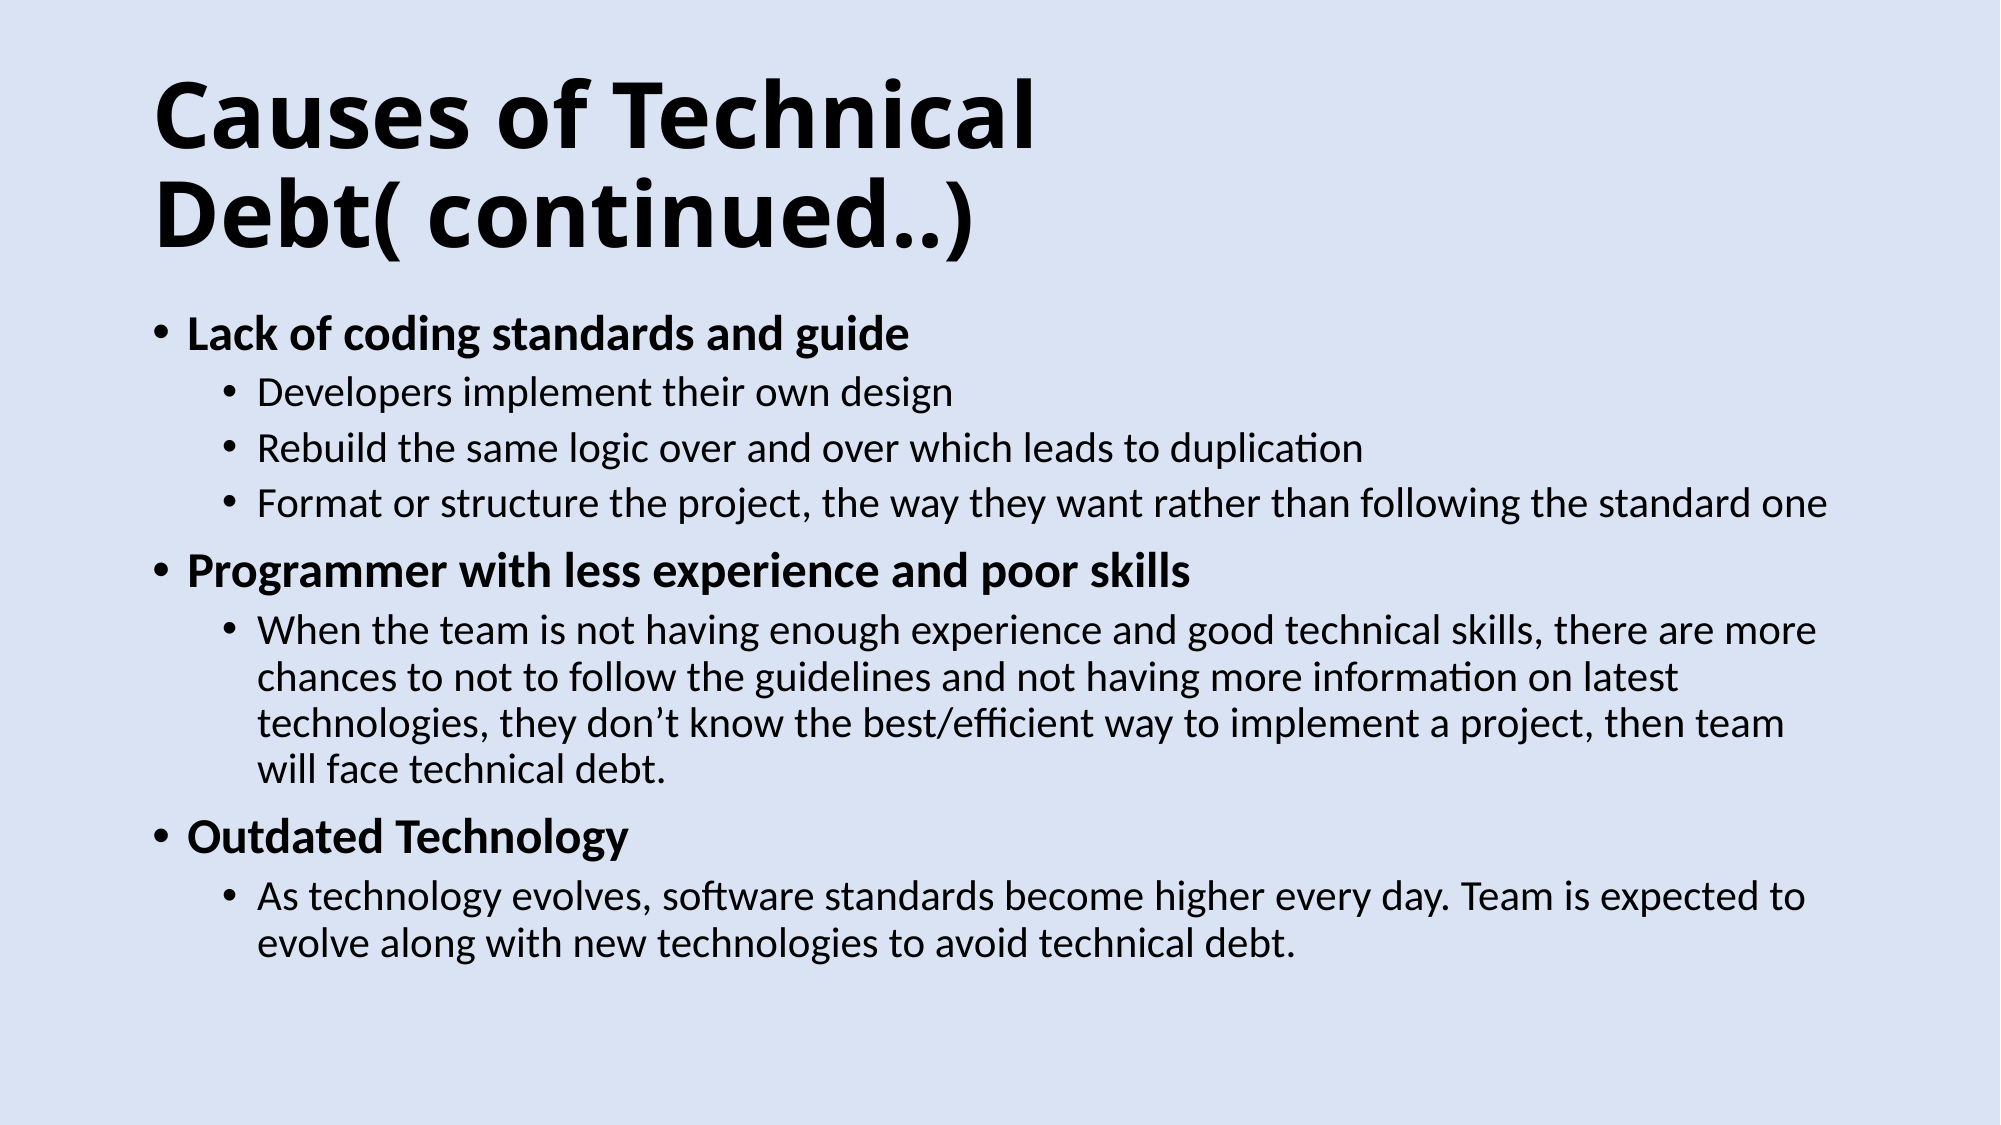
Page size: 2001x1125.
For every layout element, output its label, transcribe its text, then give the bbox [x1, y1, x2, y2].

title Causes of Technical Debt( continued..) [137, 59, 1863, 278]
list Lack of coding standards and guide Developers implement their own design Rebuild the same logic over and over which leads to duplication Format or structure the project, the way they want rather than following the standard one Programmer with less experience and poor skills When the team is not having enough experience and good technical skills, there are more chances to not to follow the guidelines and not having more information on latest technologies, they don’t know the best/efficient way to implement a project, then team will face technical debt. Outdated Technology As technology evolves, software standards become higher every day. Team is expected to evolve along with new technologies to avoid technical debt. [137, 299, 1863, 1014]
